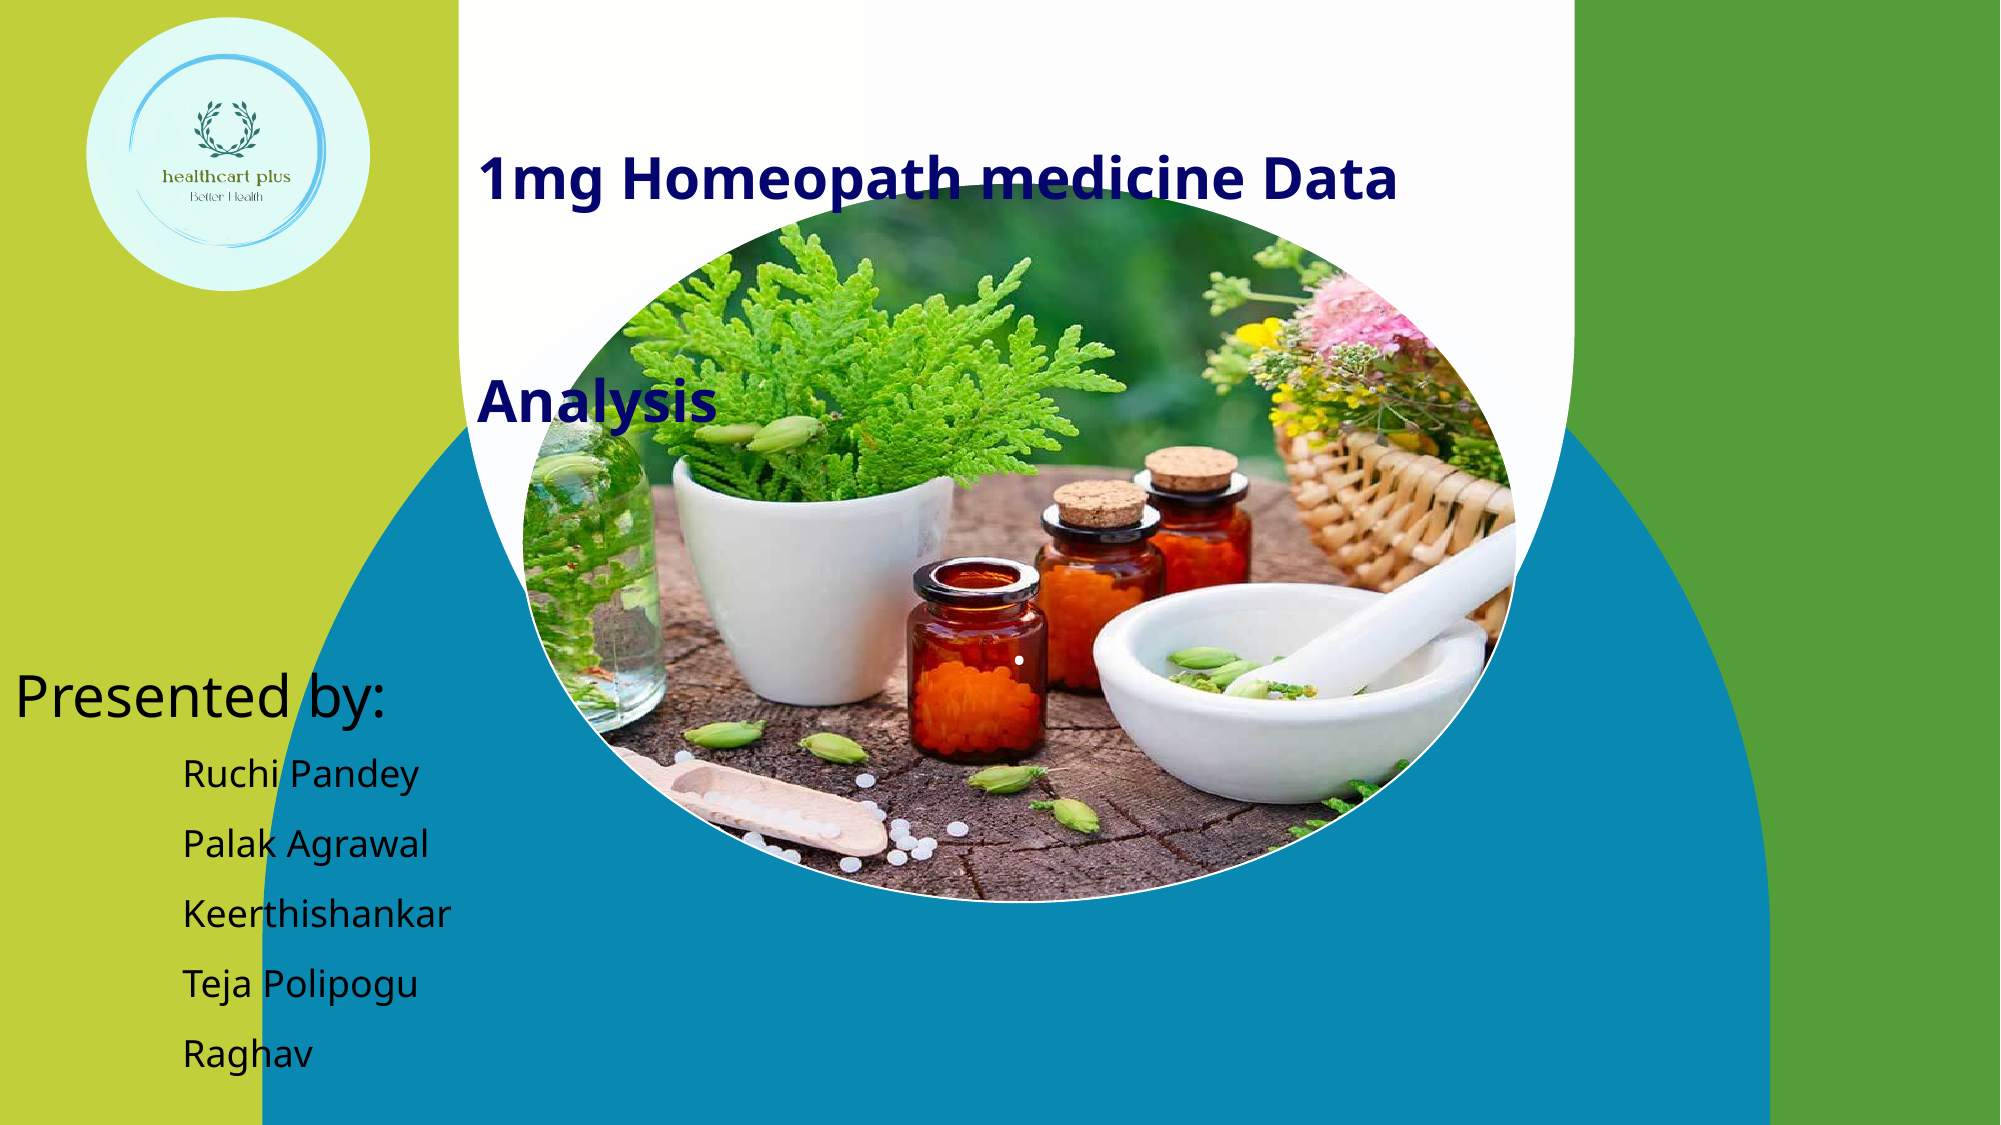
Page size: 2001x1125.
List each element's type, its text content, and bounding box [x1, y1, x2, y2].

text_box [30, 0, 426, 309]
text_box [367, 182, 1672, 903]
text_box 1mg Homeopath medicine Data Analysis [462, 0, 1524, 182]
text_box Presented by: Ruchi Pandey Palak Agrawal Keerthishankar Teja Polipogu Raghav [0, 652, 535, 1087]
